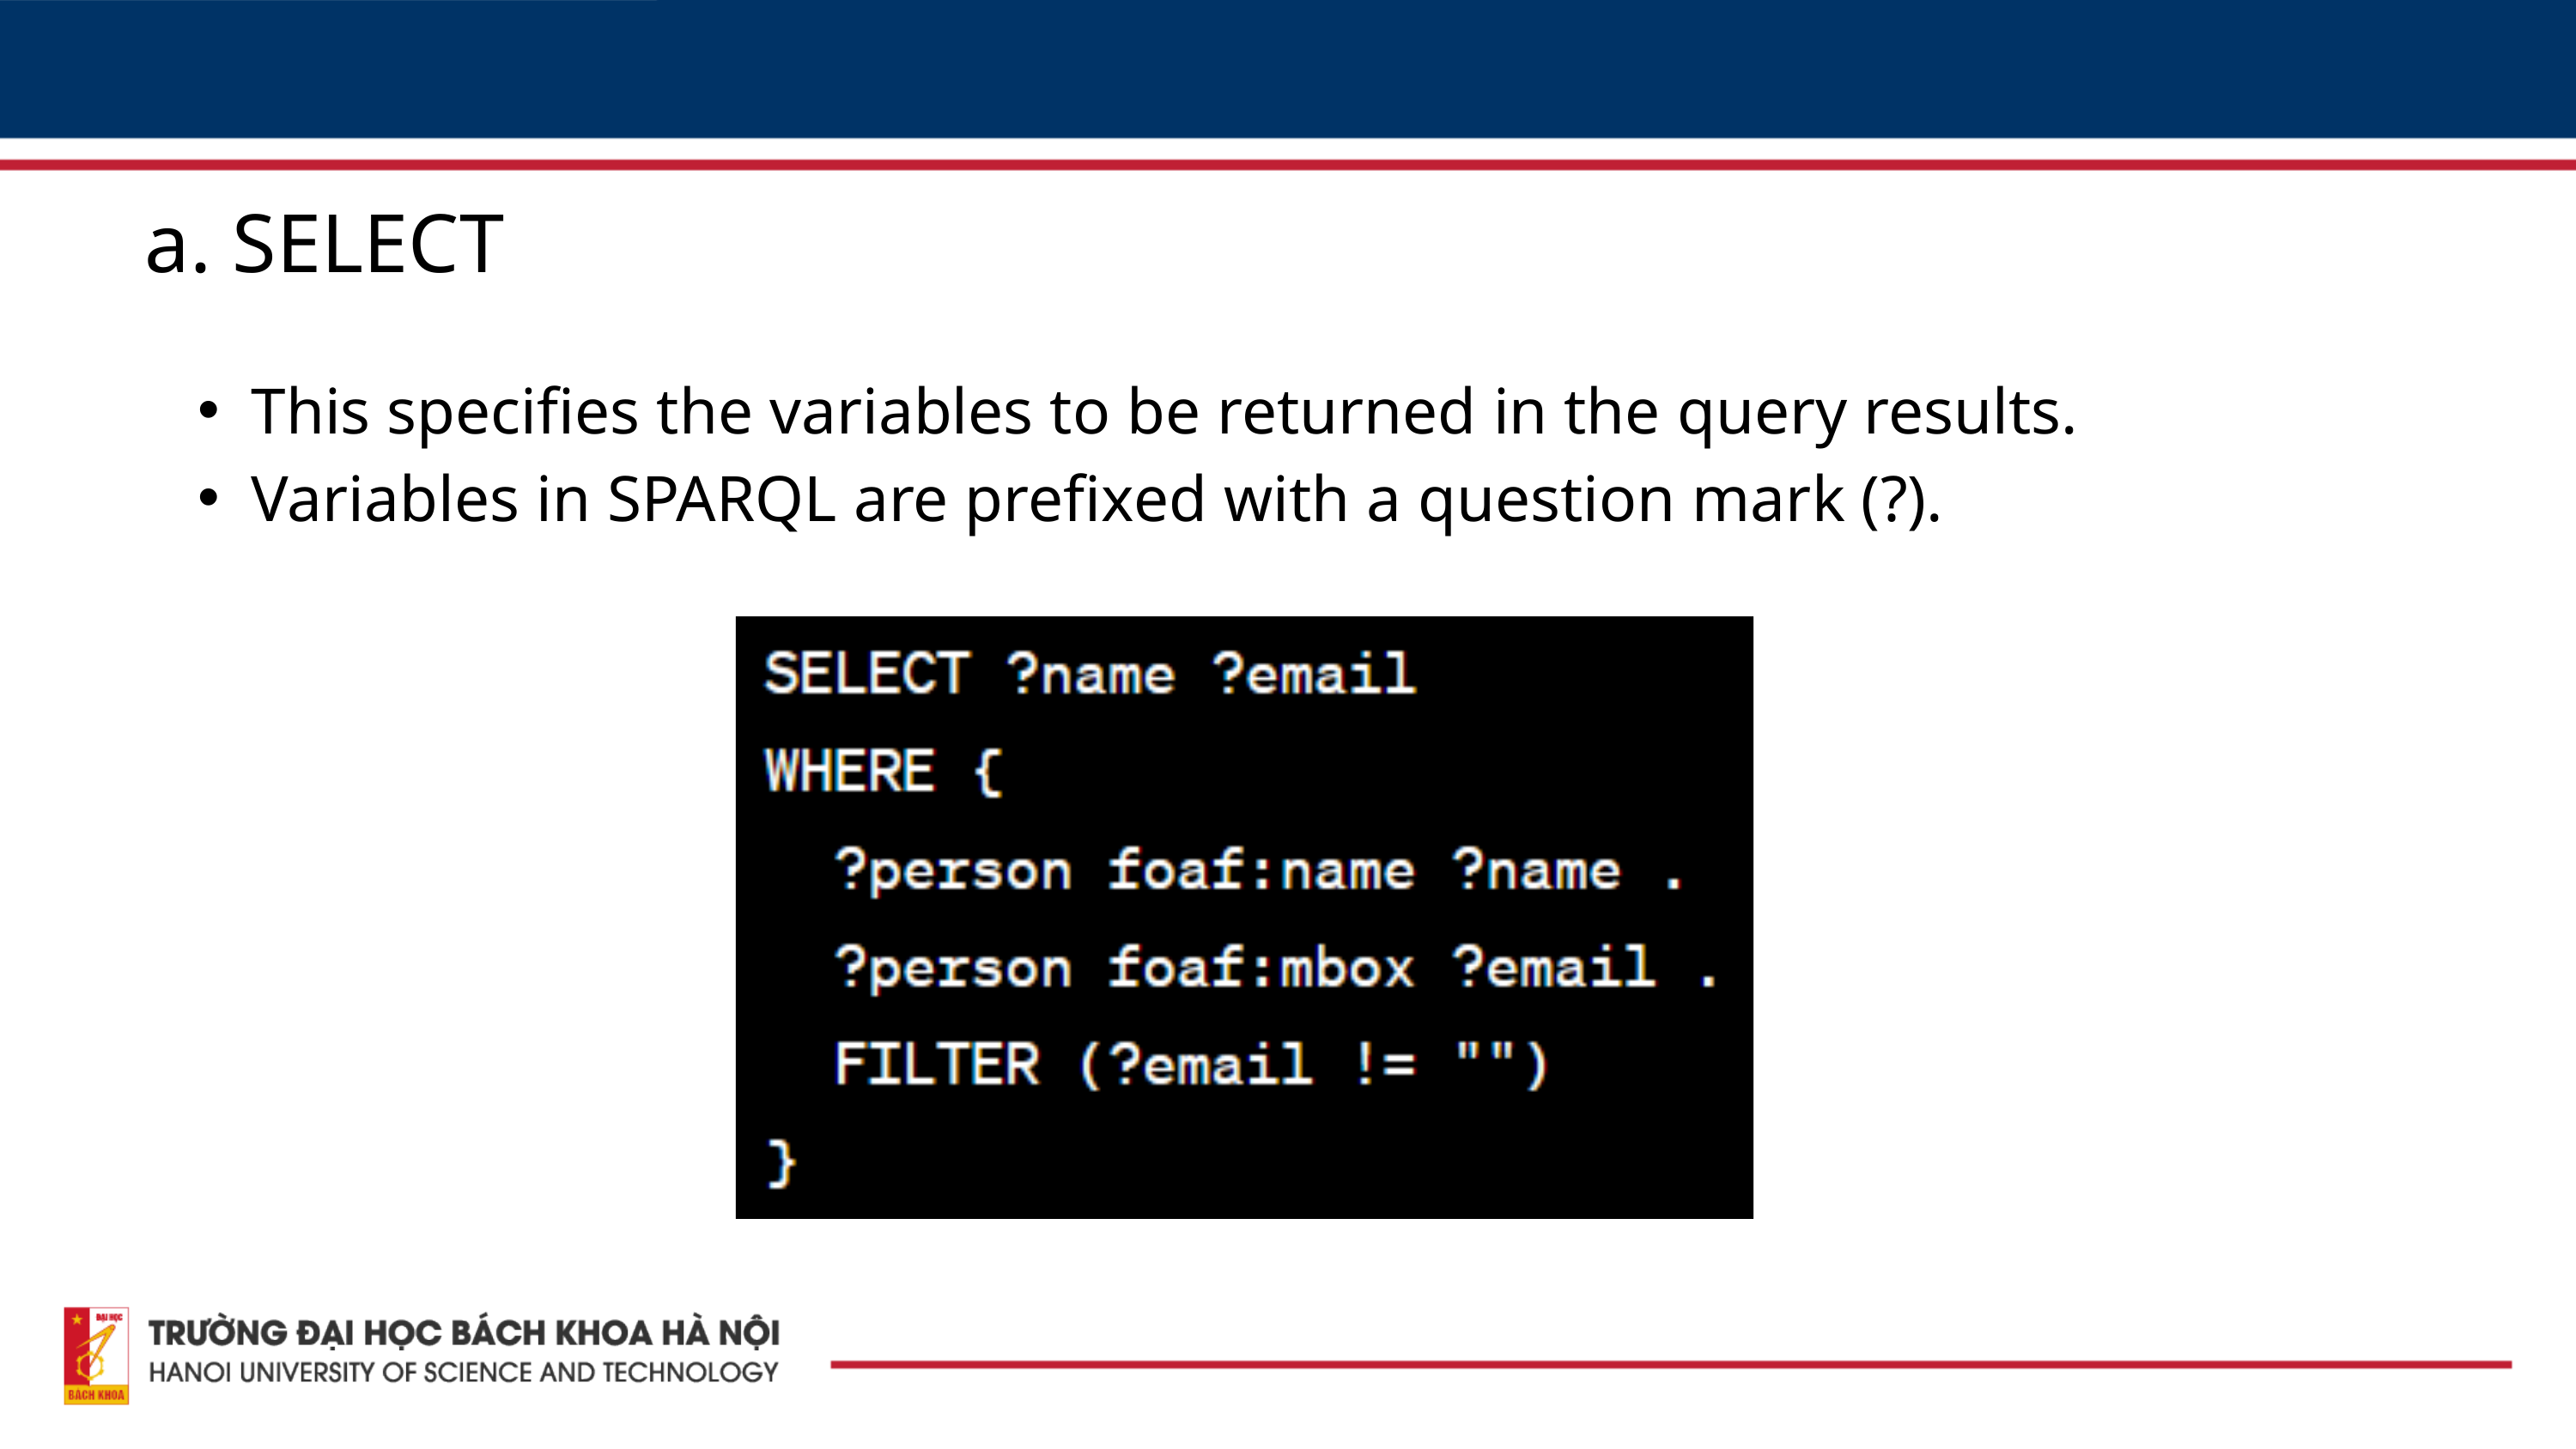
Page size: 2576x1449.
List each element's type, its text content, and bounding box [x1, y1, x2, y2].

text_box [0, 0, 2576, 1449]
text_box This specifies the variables to be returned in the query results. Variables in SPARQL are prefixed with a question mark (?). [144, 358, 2345, 621]
text_box [735, 621, 1754, 1219]
text_box a. SELECT [144, 176, 2432, 289]
